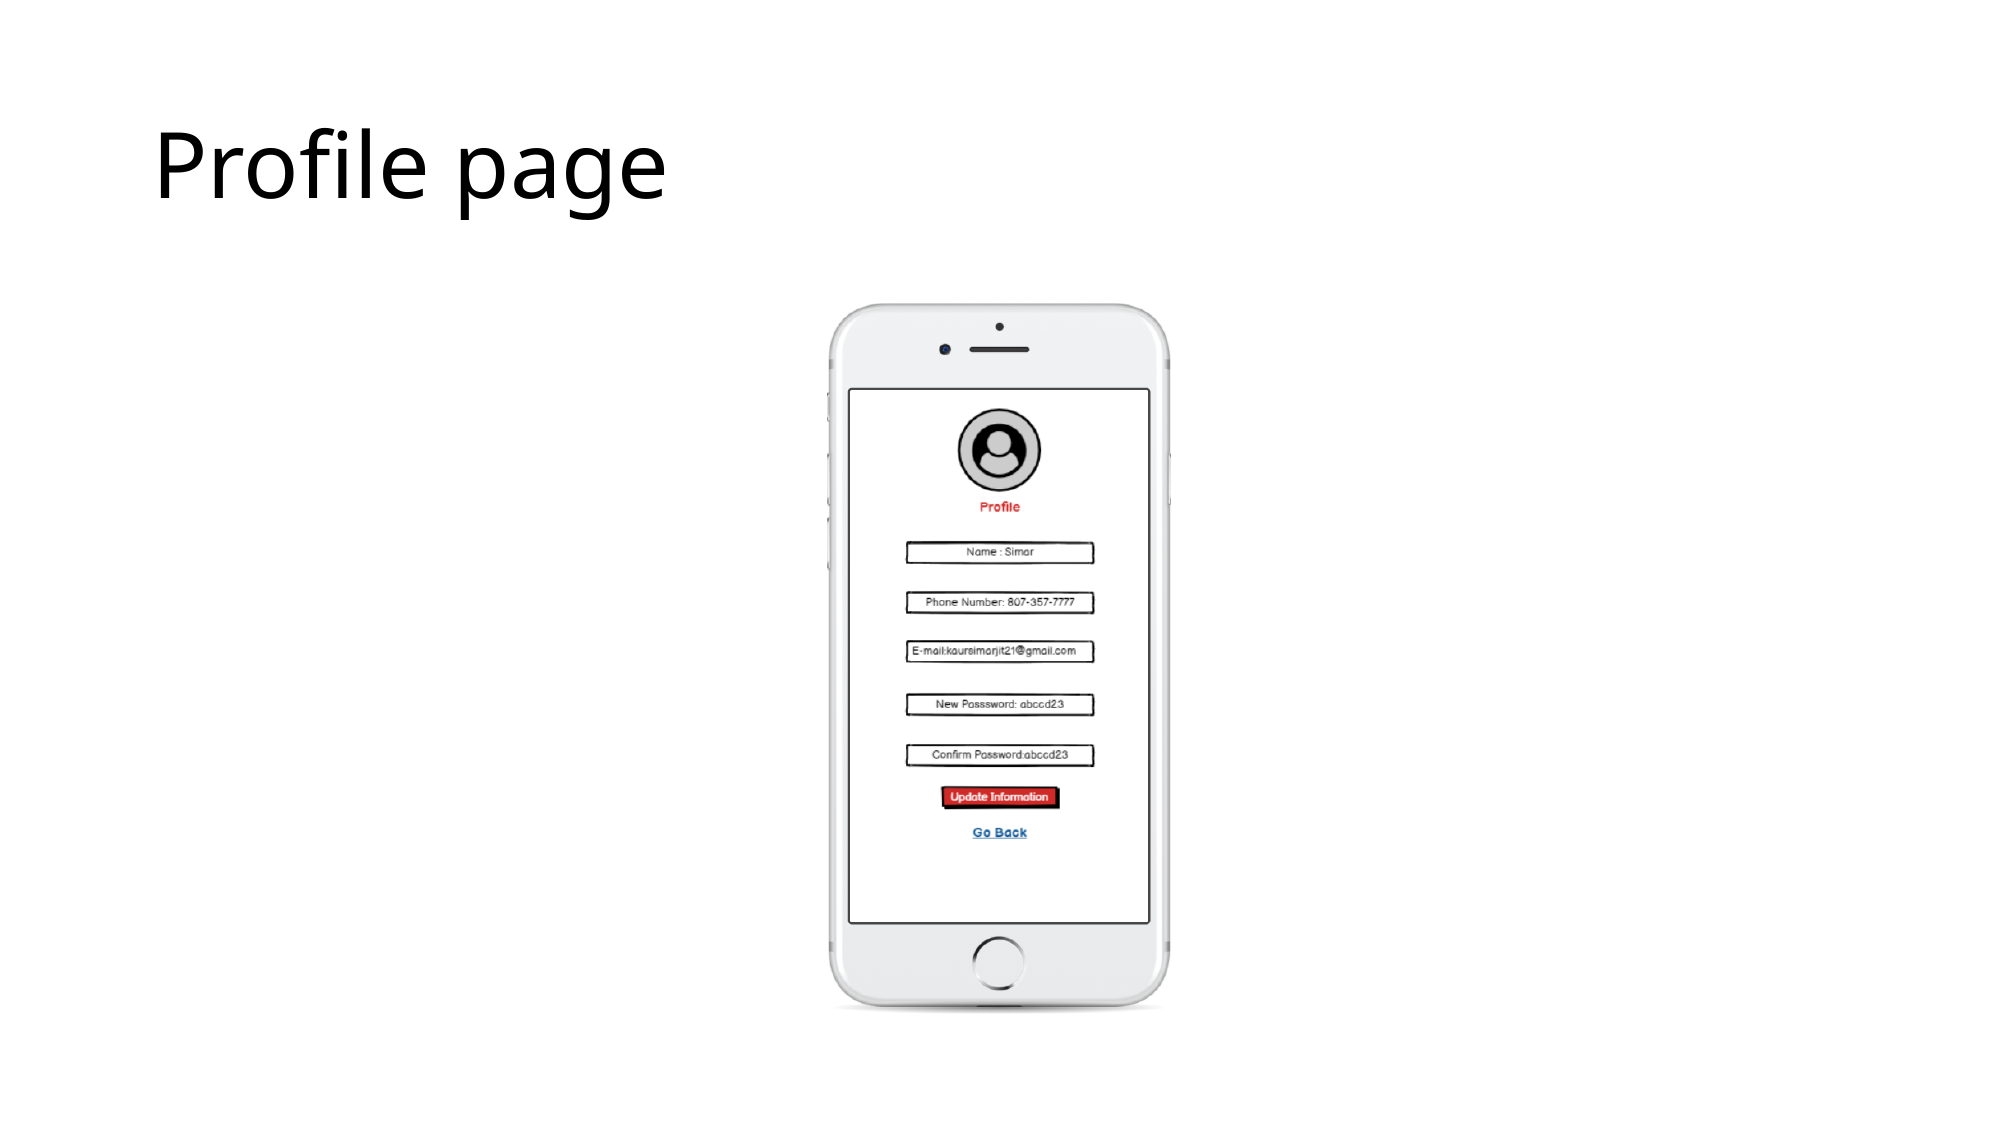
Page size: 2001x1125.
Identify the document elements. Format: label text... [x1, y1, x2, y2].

title Profile page [137, 59, 1863, 278]
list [806, 299, 1194, 1014]
